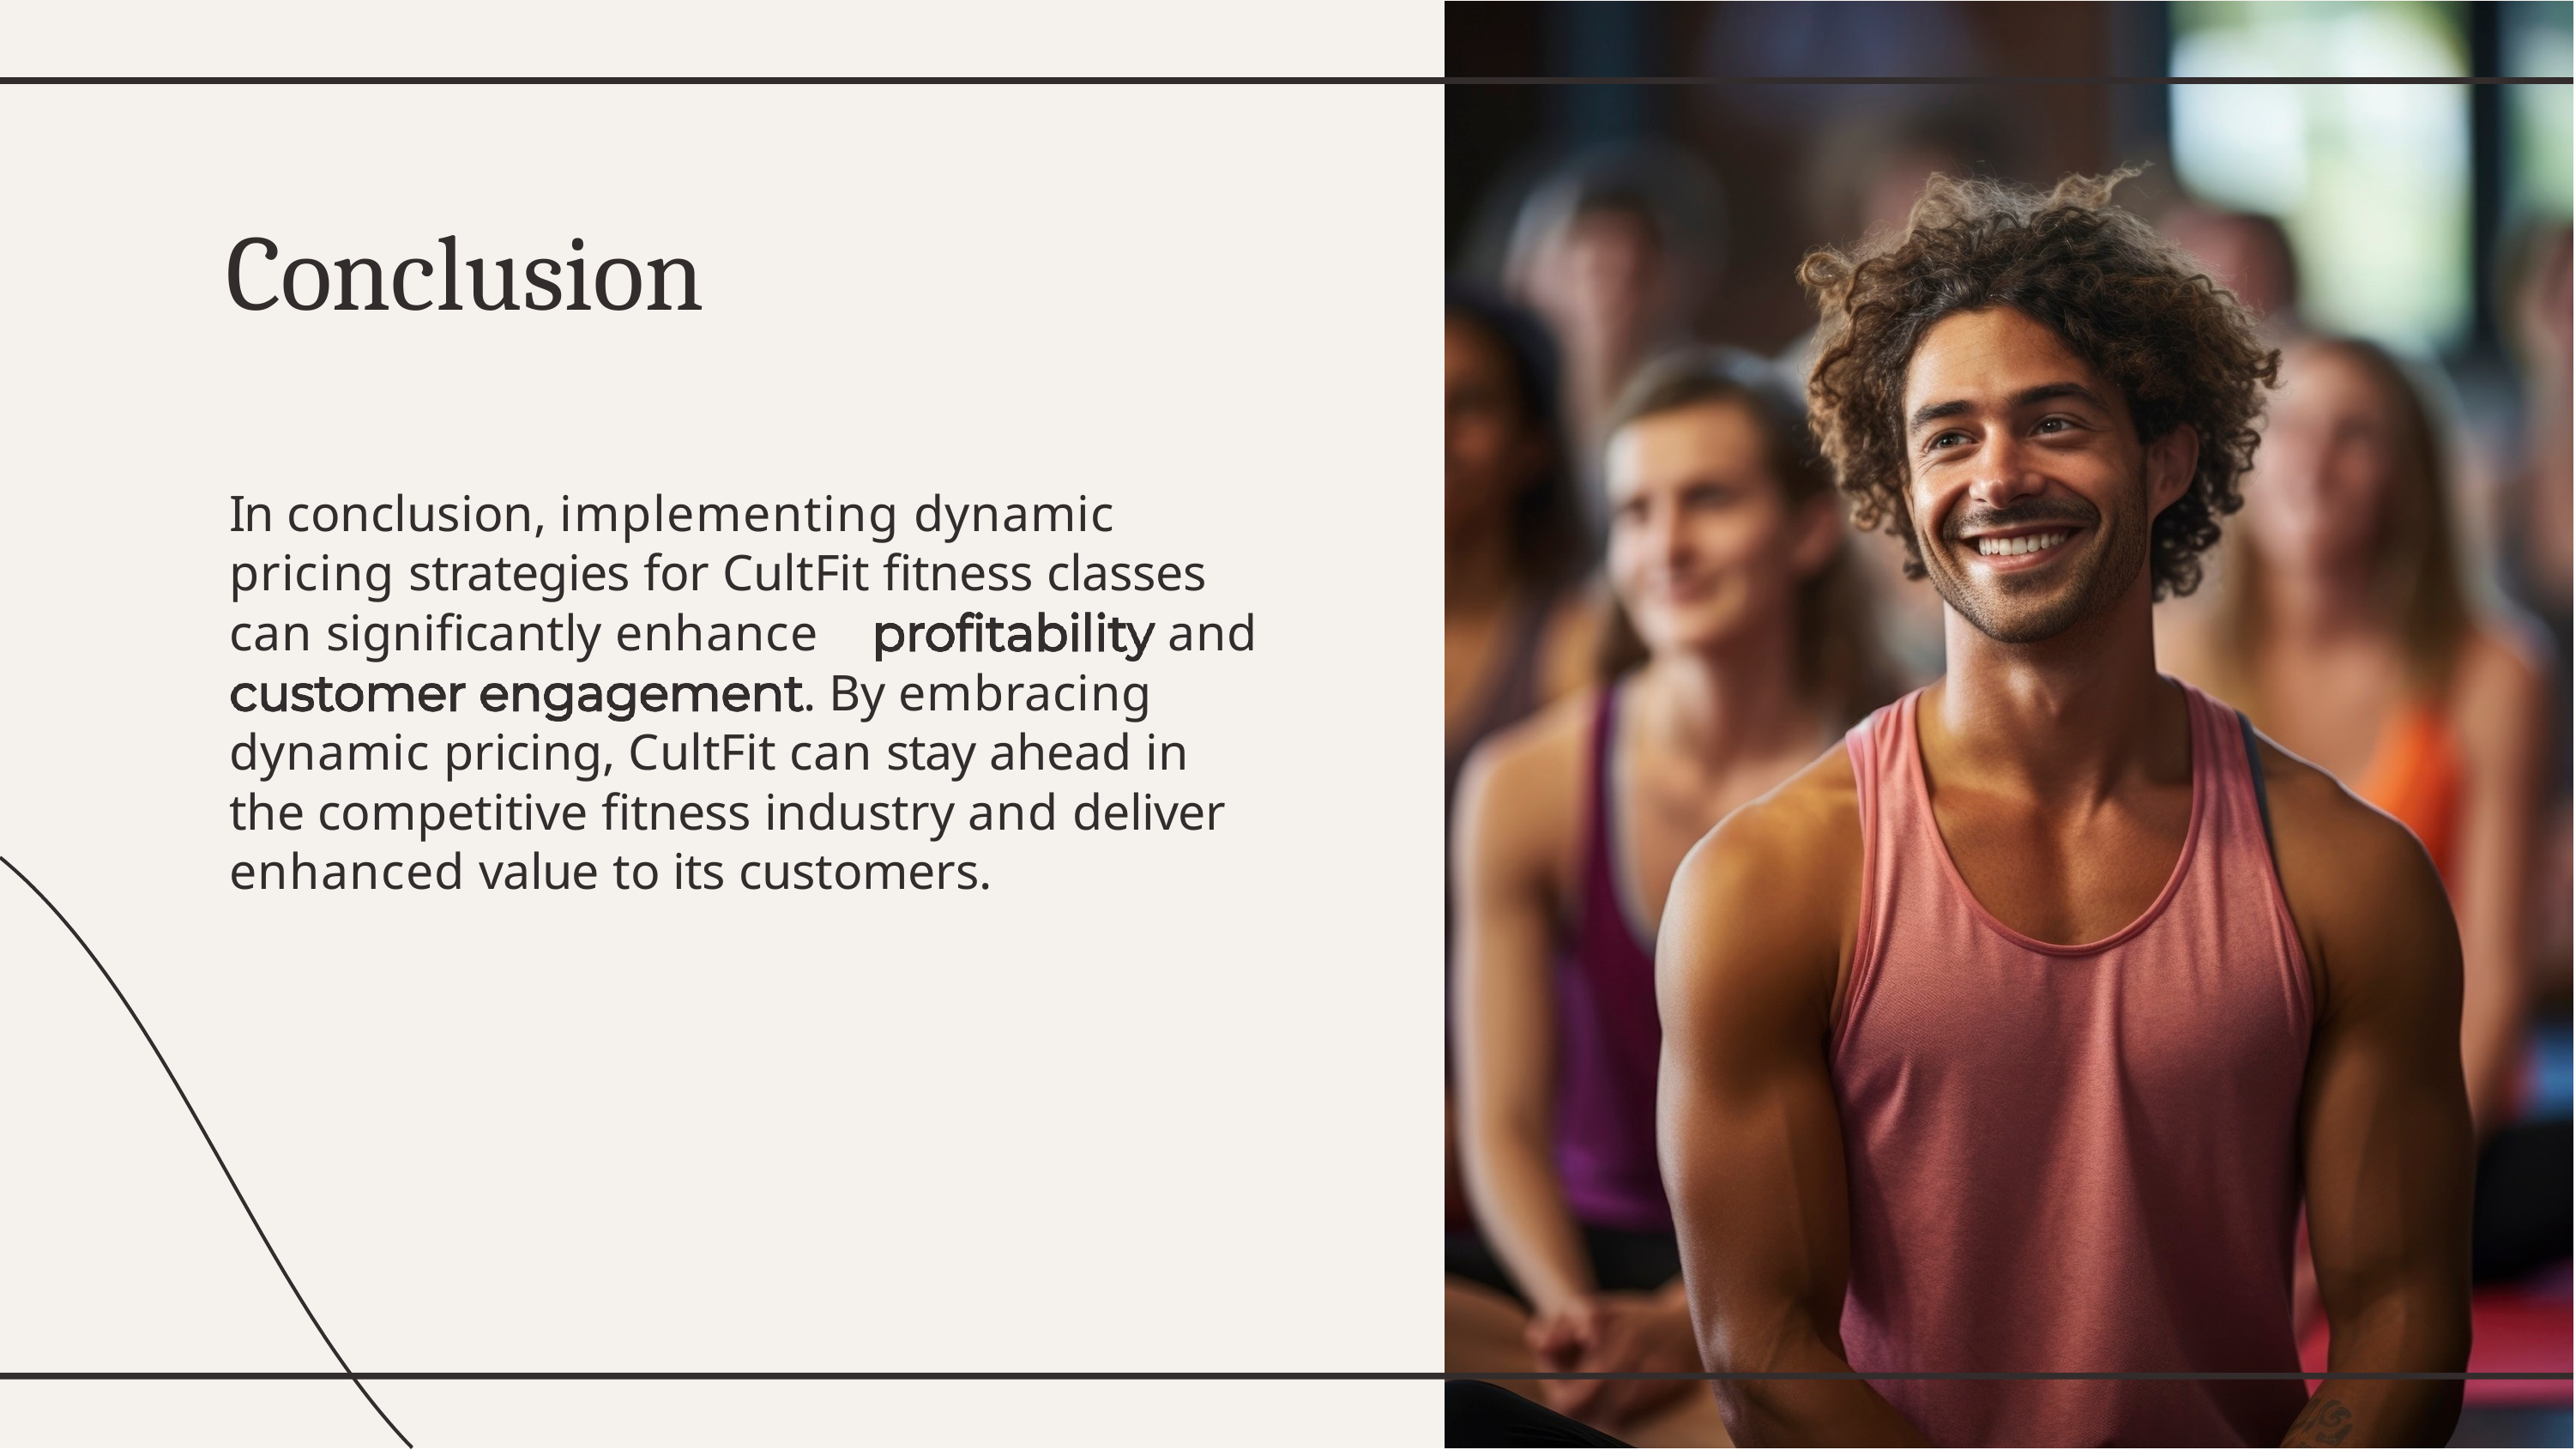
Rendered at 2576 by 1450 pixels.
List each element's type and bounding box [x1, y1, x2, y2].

text_box [0, 1, 2574, 1448]
